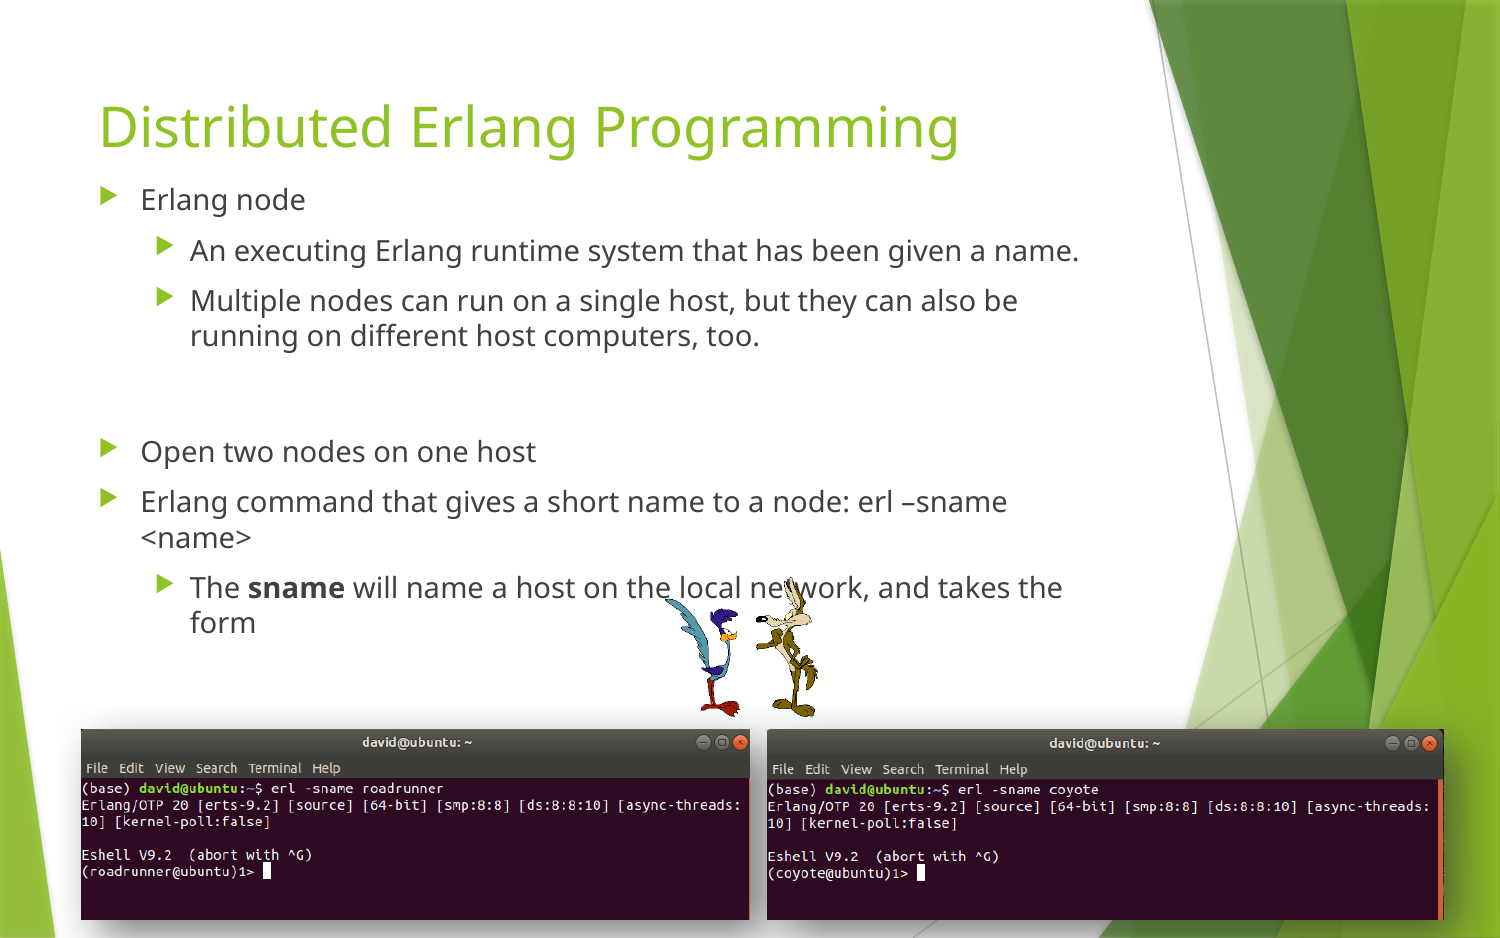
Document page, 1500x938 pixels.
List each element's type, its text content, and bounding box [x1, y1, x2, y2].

list Erlang node An executing Erlang runtime system that has been given a name. Multiple nodes can run on a single host, but they can also be running on different host computers, too. Open two nodes on one host Erlang command that gives a short name to a node: erl –sname <name> The sname will name a host on the local network, and takes the form [83, 173, 1141, 705]
title Distributed Erlang Programming [83, 83, 1141, 173]
picture [81, 729, 751, 920]
picture [664, 576, 819, 718]
picture [767, 729, 1445, 920]
